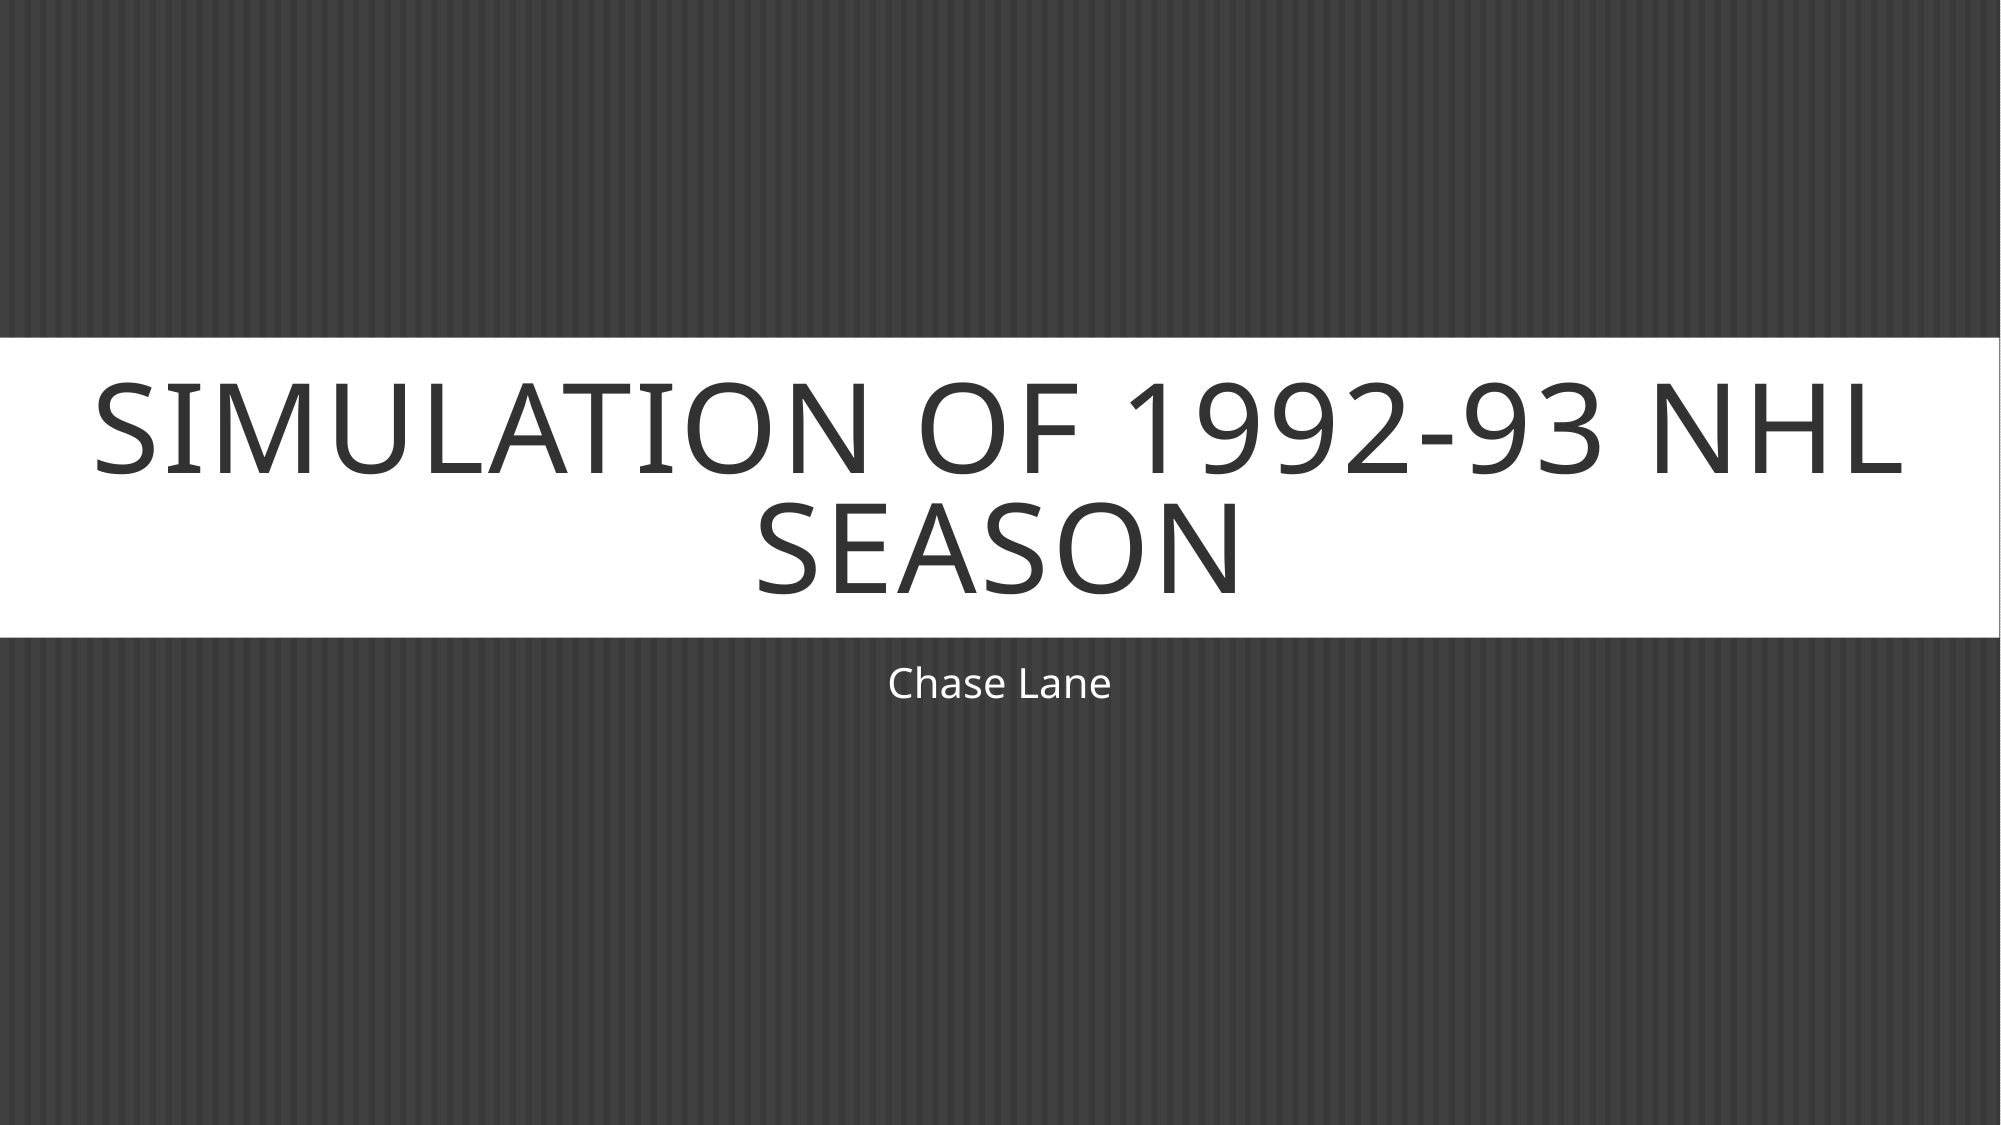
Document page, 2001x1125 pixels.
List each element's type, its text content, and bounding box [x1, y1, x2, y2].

title Simulation of 1992-93 NHL Season [60, 355, 1942, 641]
subtitle Chase Lane [249, 655, 1750, 871]
